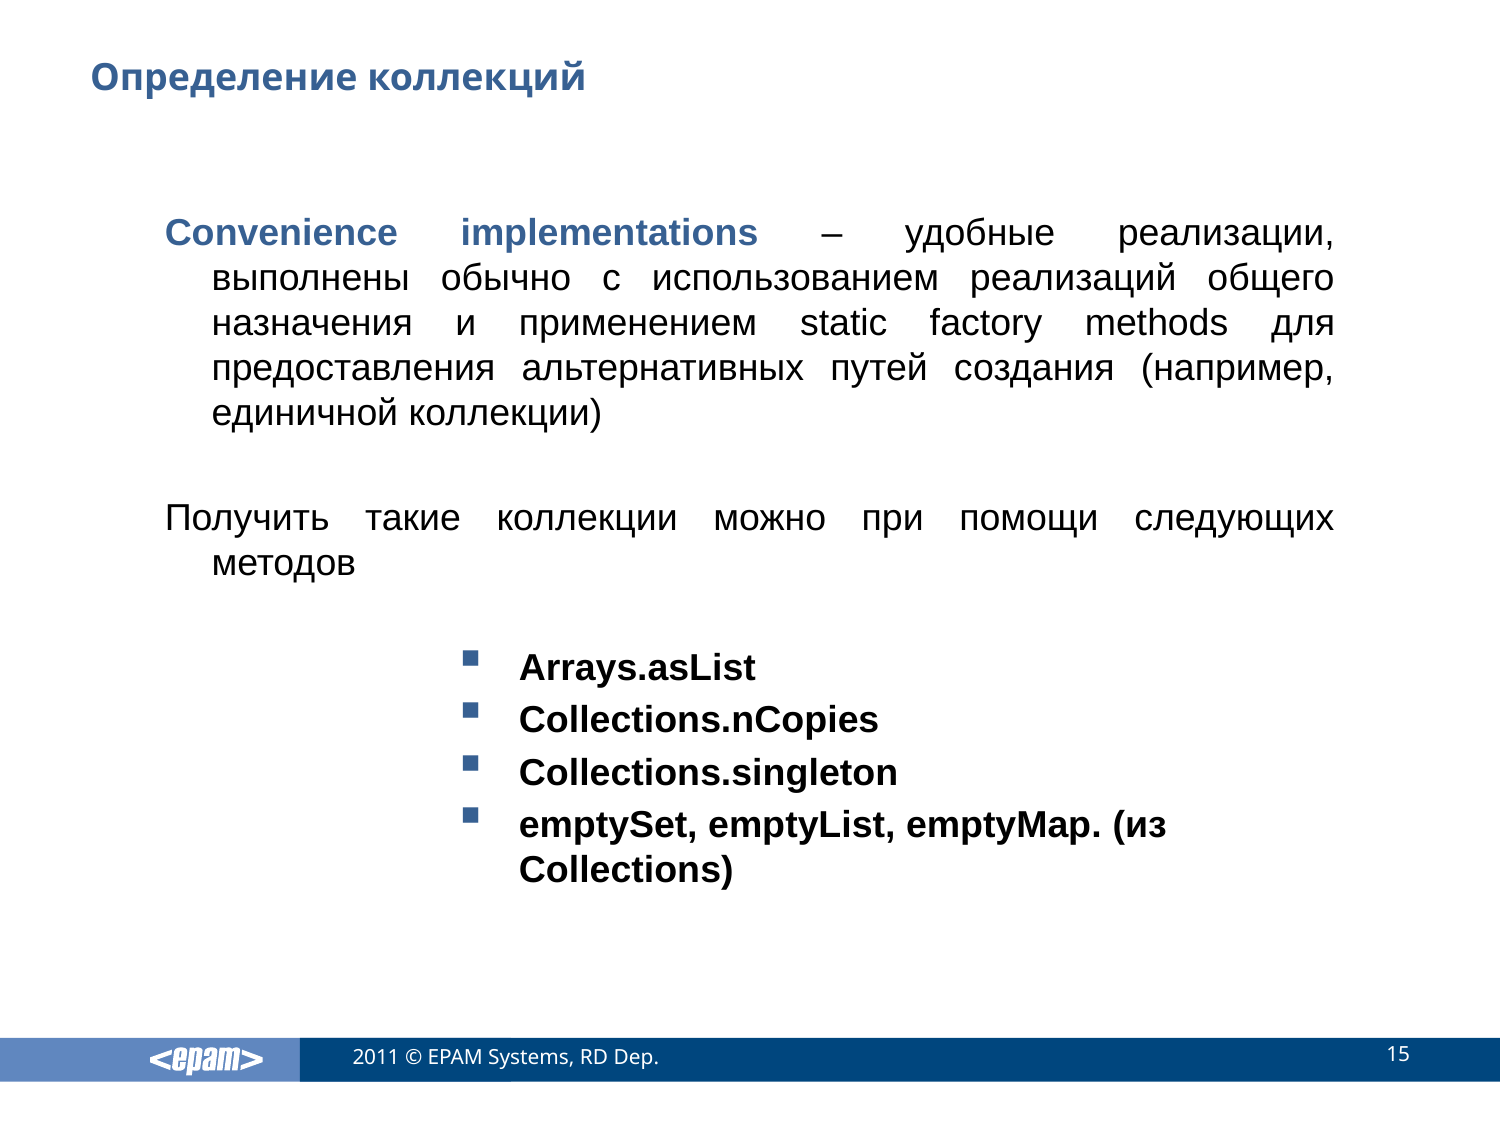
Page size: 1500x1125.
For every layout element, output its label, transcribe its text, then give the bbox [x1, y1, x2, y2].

slide_number 15 [1262, 1025, 1425, 1085]
list Convenience implementations – удобные реализации, выполнены обычно с использованием реализаций общего назначения и применением static factory methods для предоставления альтернативных путей создания (например, единичной коллекции) Получить такие коллекции можно при помощи следующих методов Arrays.asList Collections.nCopies Collections.singleton emptySet, emptyList, emptyMap. (из Collections) [150, 200, 1350, 988]
title Определение коллекций [75, 45, 1425, 163]
footer 2011 © EPAM Systems, RD Dep. [337, 1028, 738, 1088]
